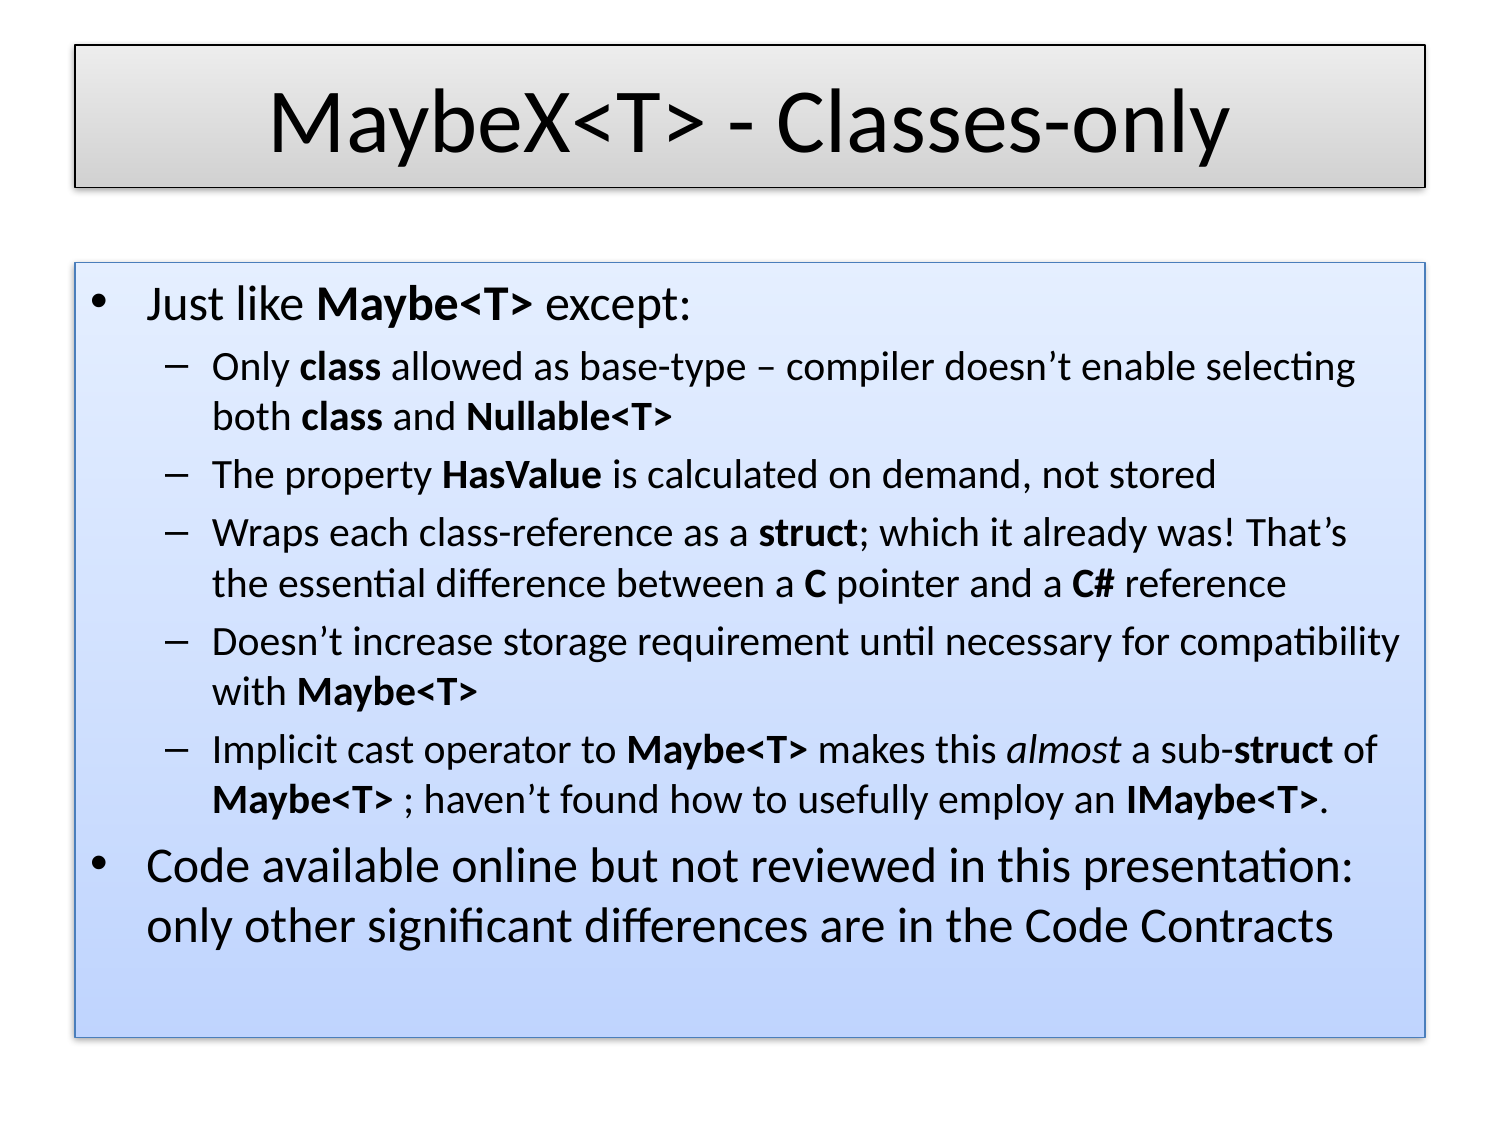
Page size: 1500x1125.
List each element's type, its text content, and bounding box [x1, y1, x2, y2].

title MaybeX<T> - Classes-only [74, 44, 1426, 188]
list Just like Maybe<T> except: Only class allowed as base-type – compiler doesn’t enable selecting both class and Nullable<T> The property HasValue is calculated on demand, not stored Wraps each class-reference as a struct; which it already was! That’s the essential difference between a C pointer and a C# reference Doesn’t increase storage requirement until necessary for compatibility with Maybe<T> Implicit cast operator to Maybe<T> makes this almost a sub-struct of Maybe<T> ; haven’t found how to usefully employ an IMaybe<T>. Code available online but not reviewed in this presentation: only other significant differences are in the Code Contracts [74, 262, 1426, 1038]
